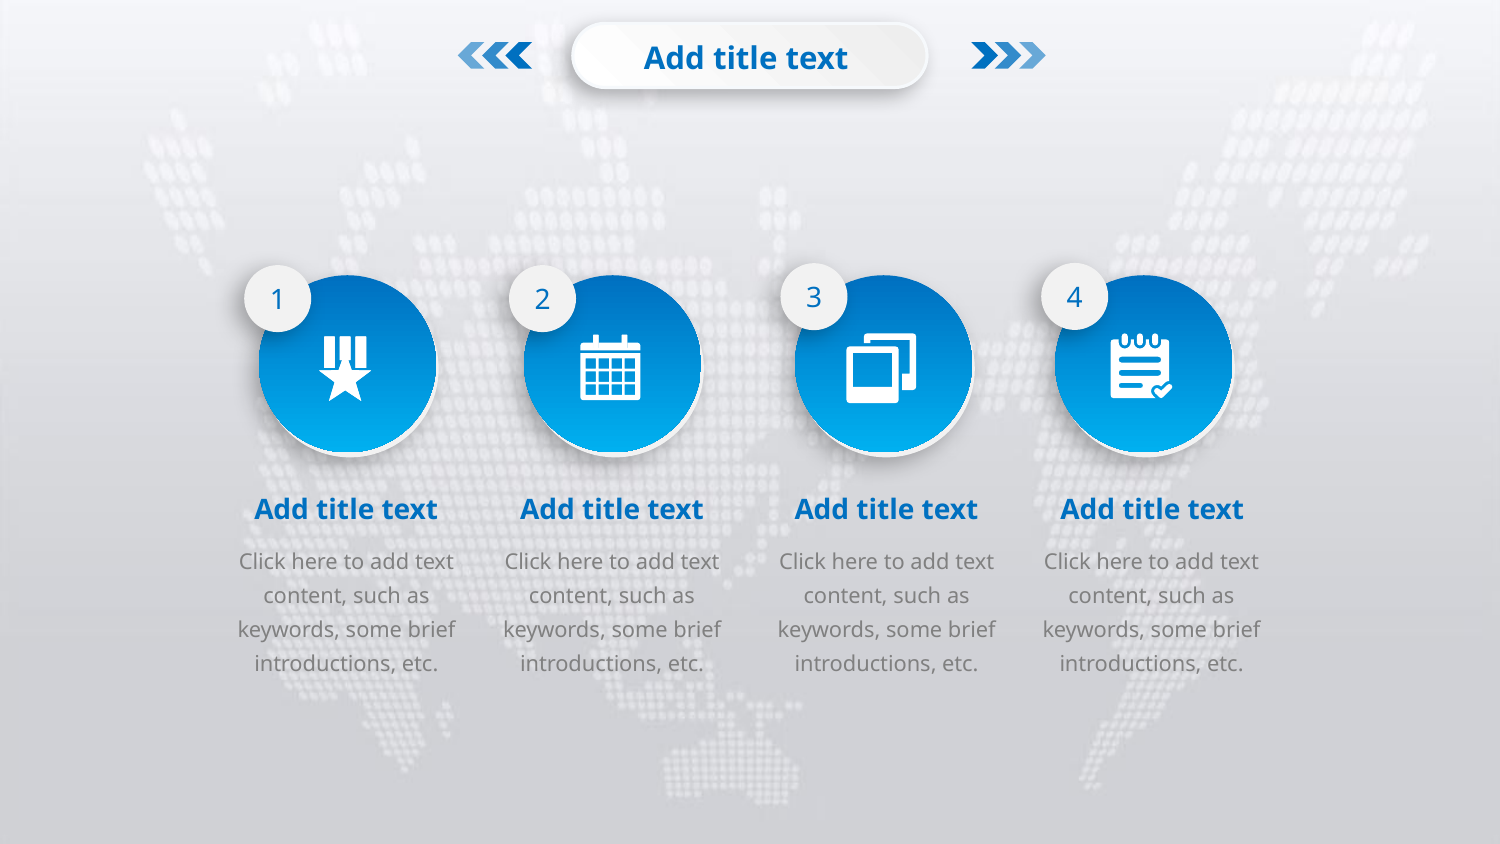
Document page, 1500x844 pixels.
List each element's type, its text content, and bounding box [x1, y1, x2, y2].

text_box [794, 274, 976, 458]
text_box Click here to add text content, such as keywords, some brief introductions, etc. [762, 532, 1011, 684]
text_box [580, 334, 641, 401]
text_box Click here to add text content, such as keywords, some brief introductions, etc. [222, 532, 471, 684]
picture [0, 0, 1500, 844]
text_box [971, 41, 1046, 69]
text_box Add title text [505, 483, 720, 532]
text_box Add title text [1045, 483, 1260, 532]
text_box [523, 274, 705, 458]
text_box Add title text [779, 483, 994, 532]
text_box 1 [242, 263, 303, 325]
text_box 4 [1039, 260, 1102, 321]
text_box [570, 21, 930, 90]
text_box Add title text [239, 483, 454, 532]
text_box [1054, 274, 1236, 458]
text_box Add title text [617, 34, 876, 81]
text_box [318, 336, 372, 402]
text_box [457, 41, 533, 69]
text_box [258, 274, 439, 458]
text_box Click here to add text content, such as keywords, some brief introductions, etc. [1027, 532, 1276, 684]
text_box 3 [778, 261, 841, 323]
text_box Click here to add text content, such as keywords, some brief introductions, etc. [488, 532, 737, 684]
text_box 2 [506, 263, 568, 325]
